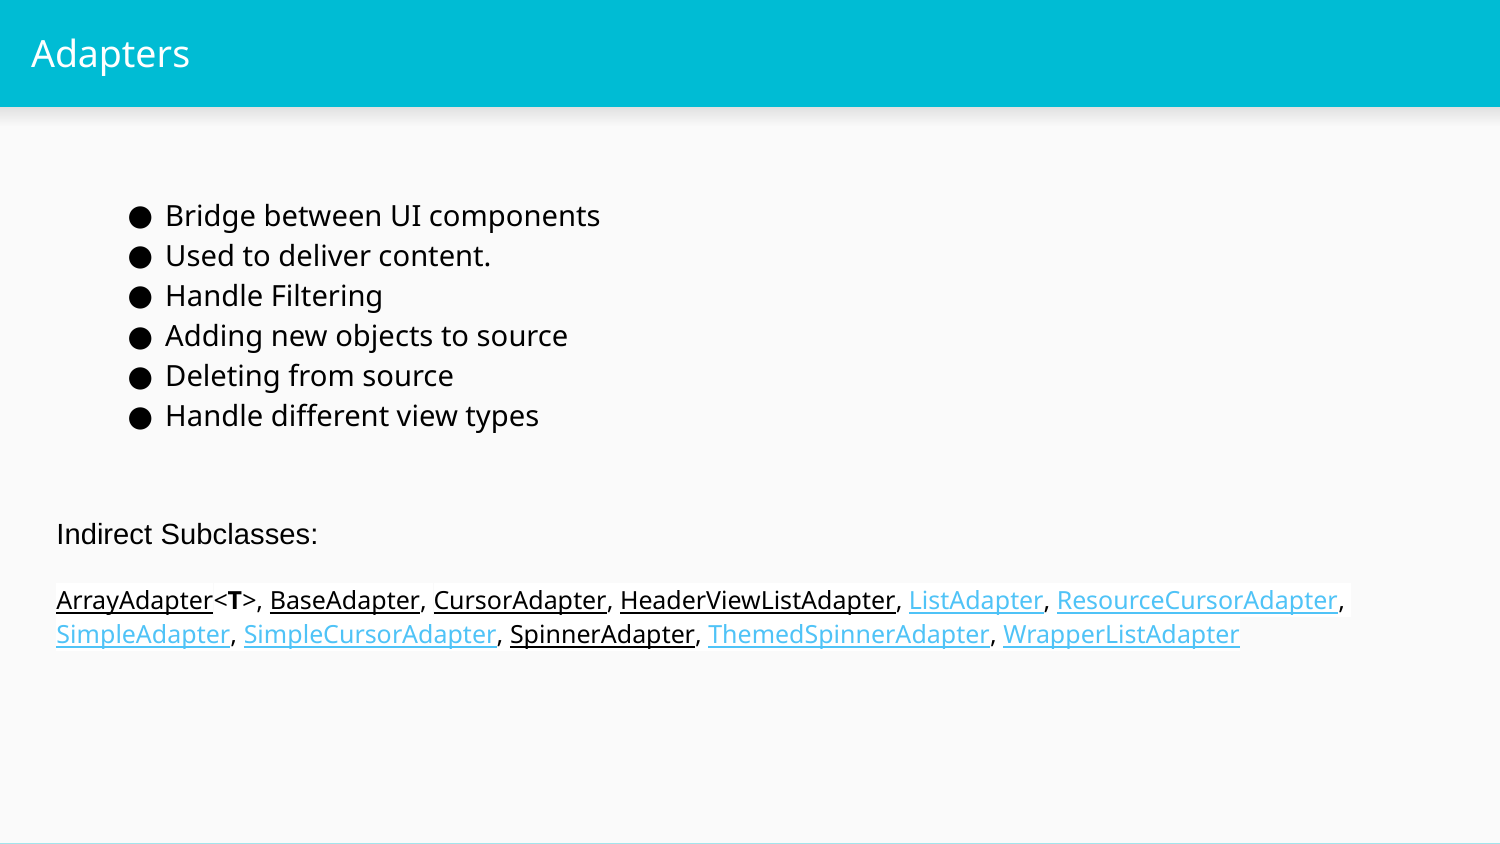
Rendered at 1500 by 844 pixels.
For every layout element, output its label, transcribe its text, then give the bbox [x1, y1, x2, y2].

title Adapters [16, 2, 1464, 102]
text_box Bridge between UI components Used to deliver content. Handle Filtering Adding new objects to source Deleting from source Handle different view types [75, 176, 1392, 465]
text_box Indirect Subclasses: ArrayAdapter<T>, BaseAdapter, CursorAdapter, HeaderViewListAdapter, ListAdapter, ResourceCursorAdapter, SimpleAdapter, SimpleCursorAdapter, SpinnerAdapter, ThemedSpinnerAdapter, WrapperListAdapter [41, 487, 1459, 681]
